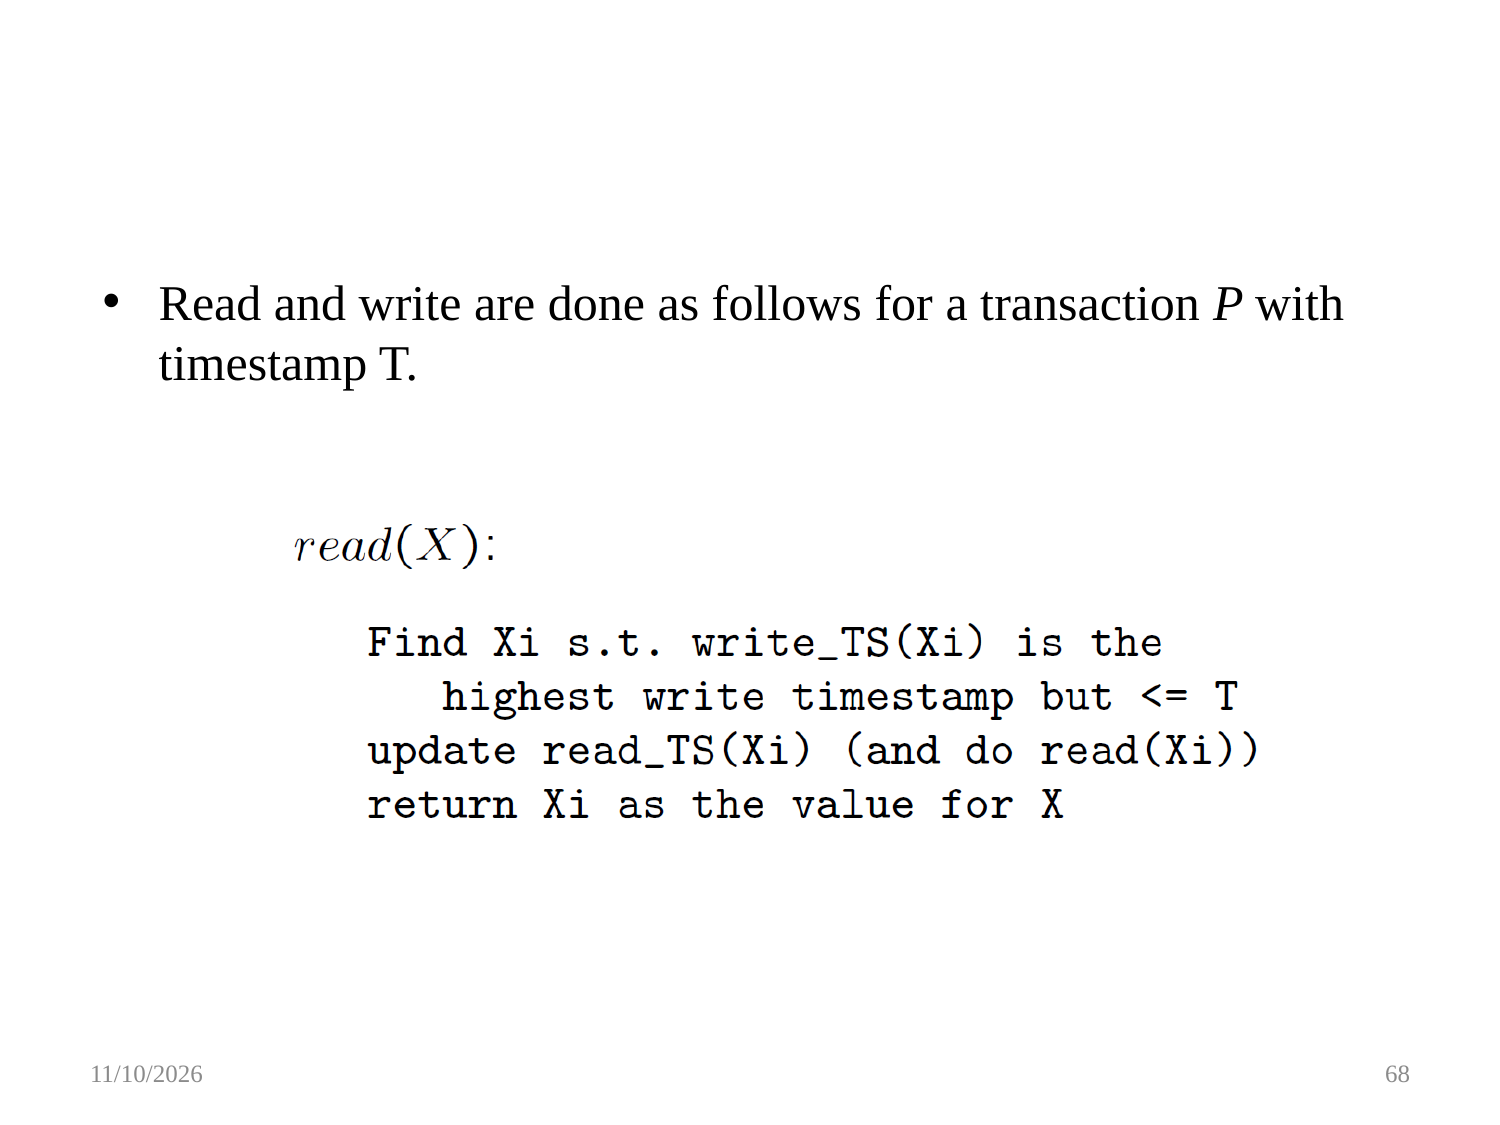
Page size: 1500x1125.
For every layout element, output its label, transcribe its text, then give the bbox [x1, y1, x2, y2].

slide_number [75, 1042, 425, 1103]
picture [274, 499, 1288, 859]
list Read and write are done as follows for a transaction P with timestamp T. [87, 262, 1438, 1005]
slide_number 68 [1074, 1042, 1425, 1103]
